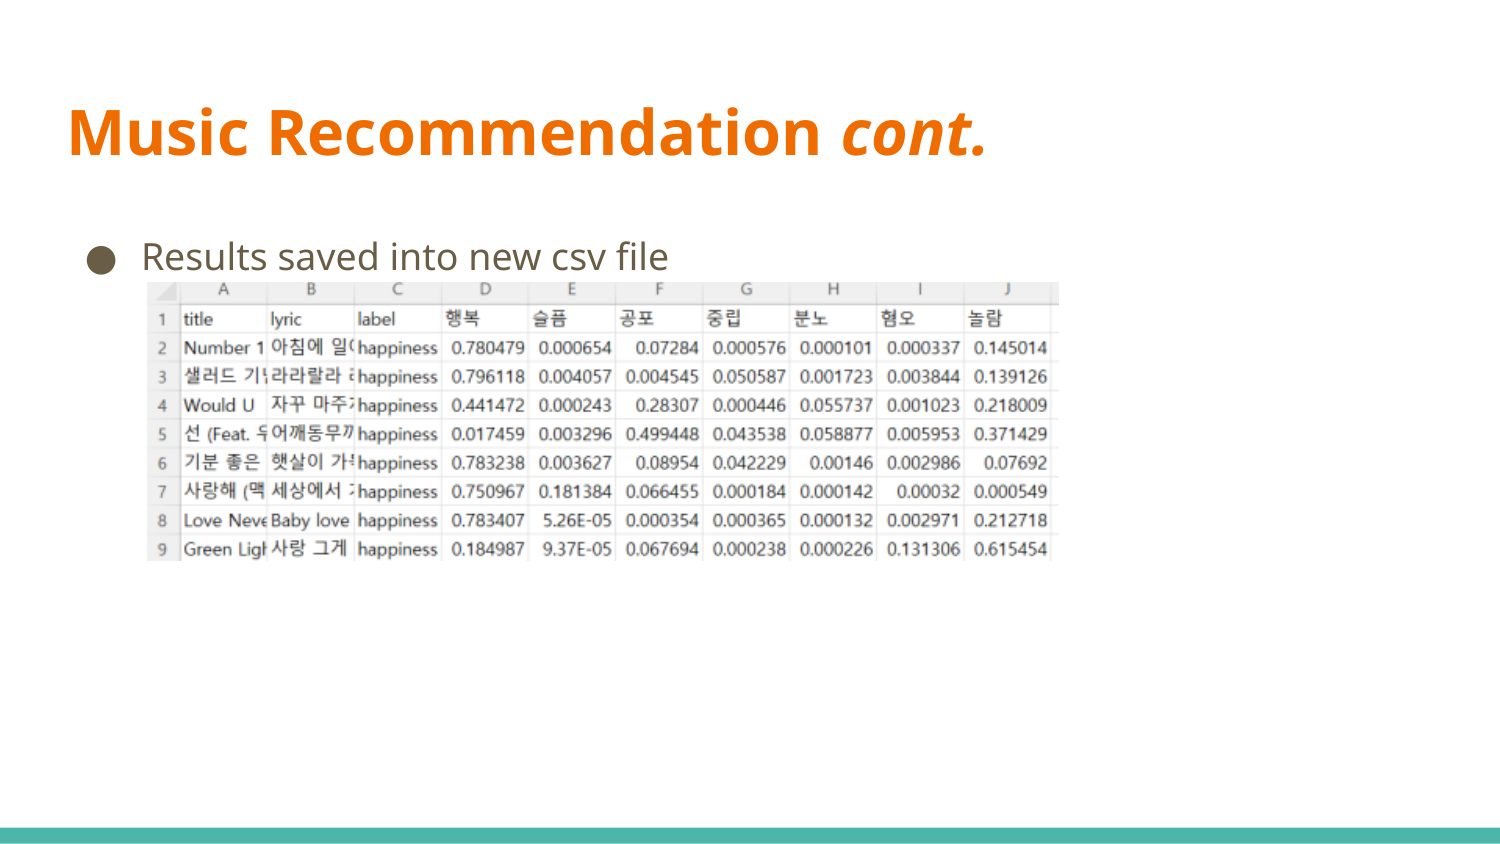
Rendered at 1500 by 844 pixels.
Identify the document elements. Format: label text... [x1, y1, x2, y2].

title Music Recommendation cont. [51, 72, 1449, 189]
picture [141, 282, 1059, 562]
list Results saved into new csv file [51, 207, 1449, 750]
